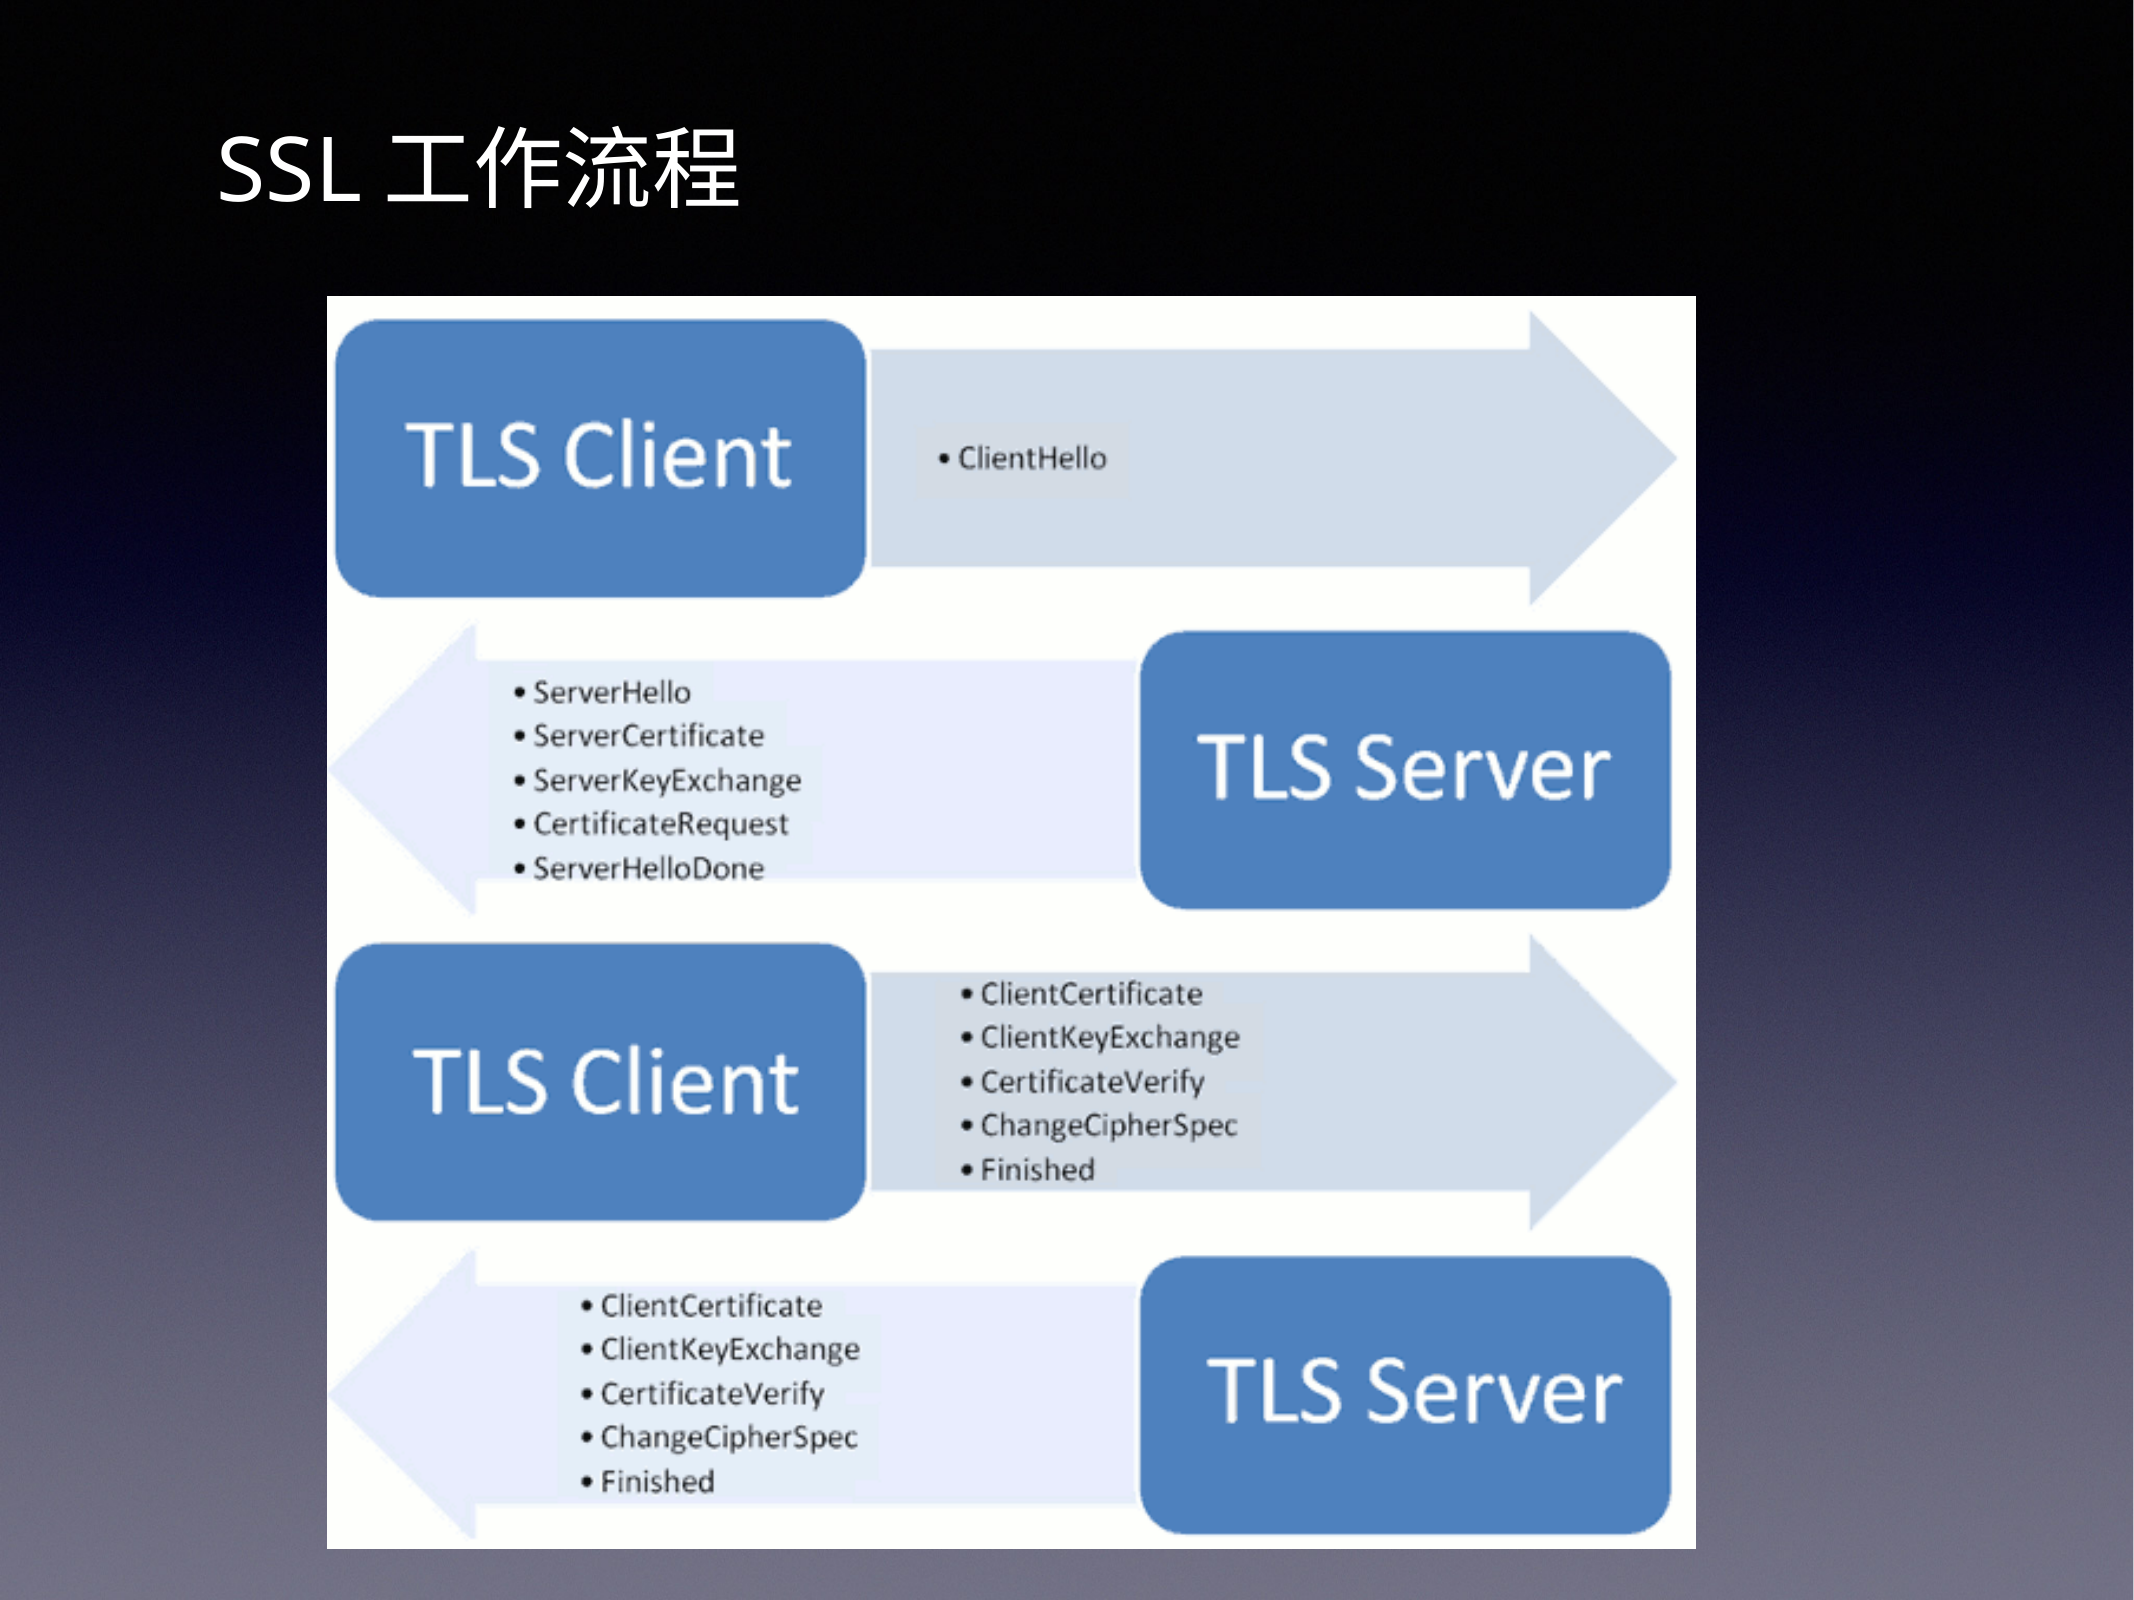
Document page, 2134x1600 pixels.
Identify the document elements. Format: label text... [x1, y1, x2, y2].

title SSL工作流程 [207, 84, 1926, 229]
picture [0, 0, 2134, 1600]
